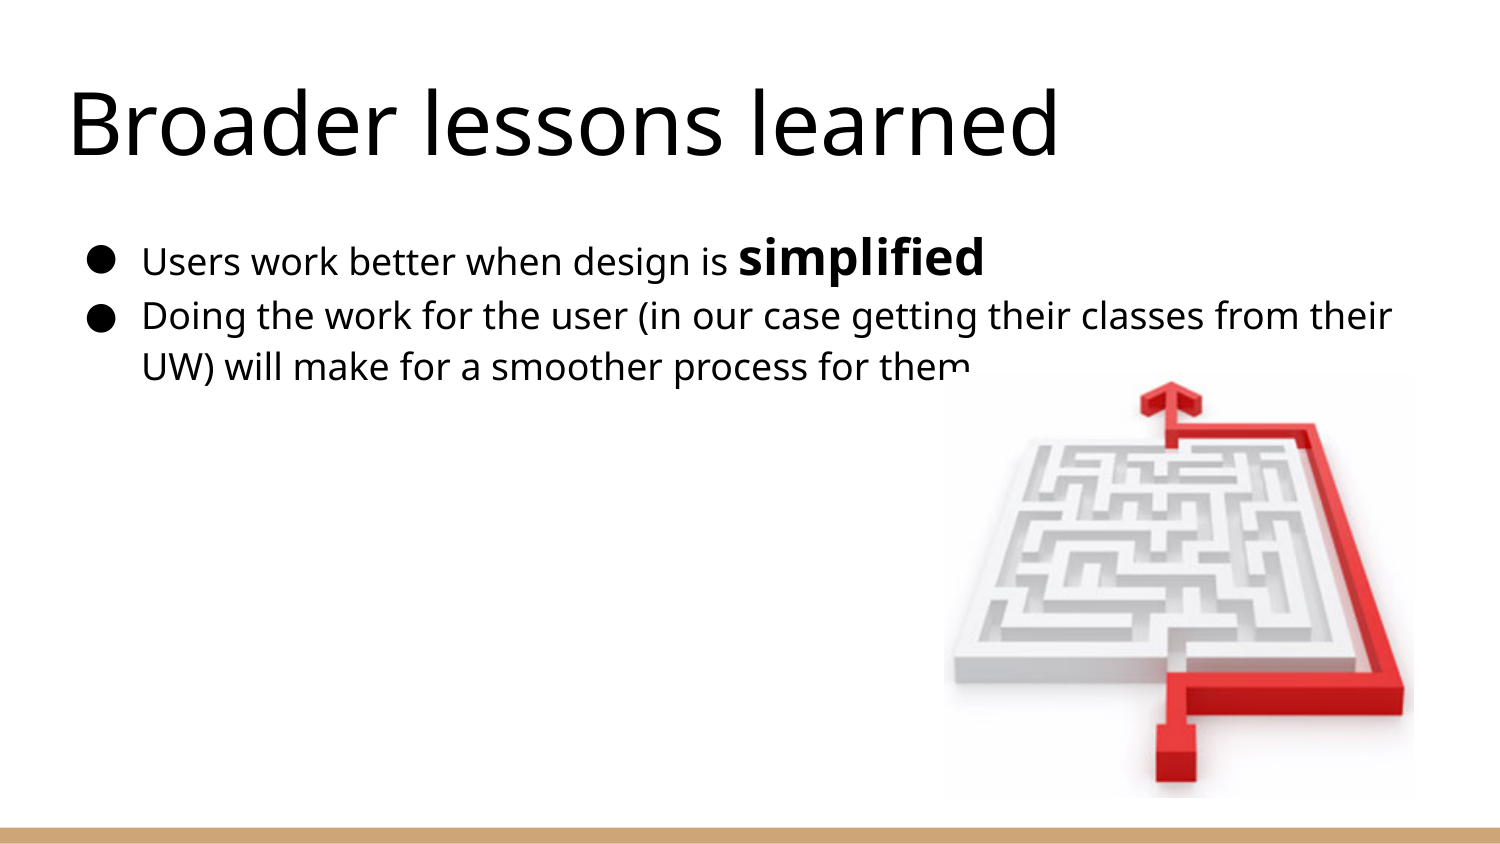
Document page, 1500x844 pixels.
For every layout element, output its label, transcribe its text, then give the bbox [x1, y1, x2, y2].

picture [944, 371, 1414, 798]
title Broader lessons learned [51, 51, 1449, 189]
list Users work better when design is simplified Doing the work for the user (in our case getting their classes from their UW) will make for a smoother process for them. [51, 200, 1449, 752]
